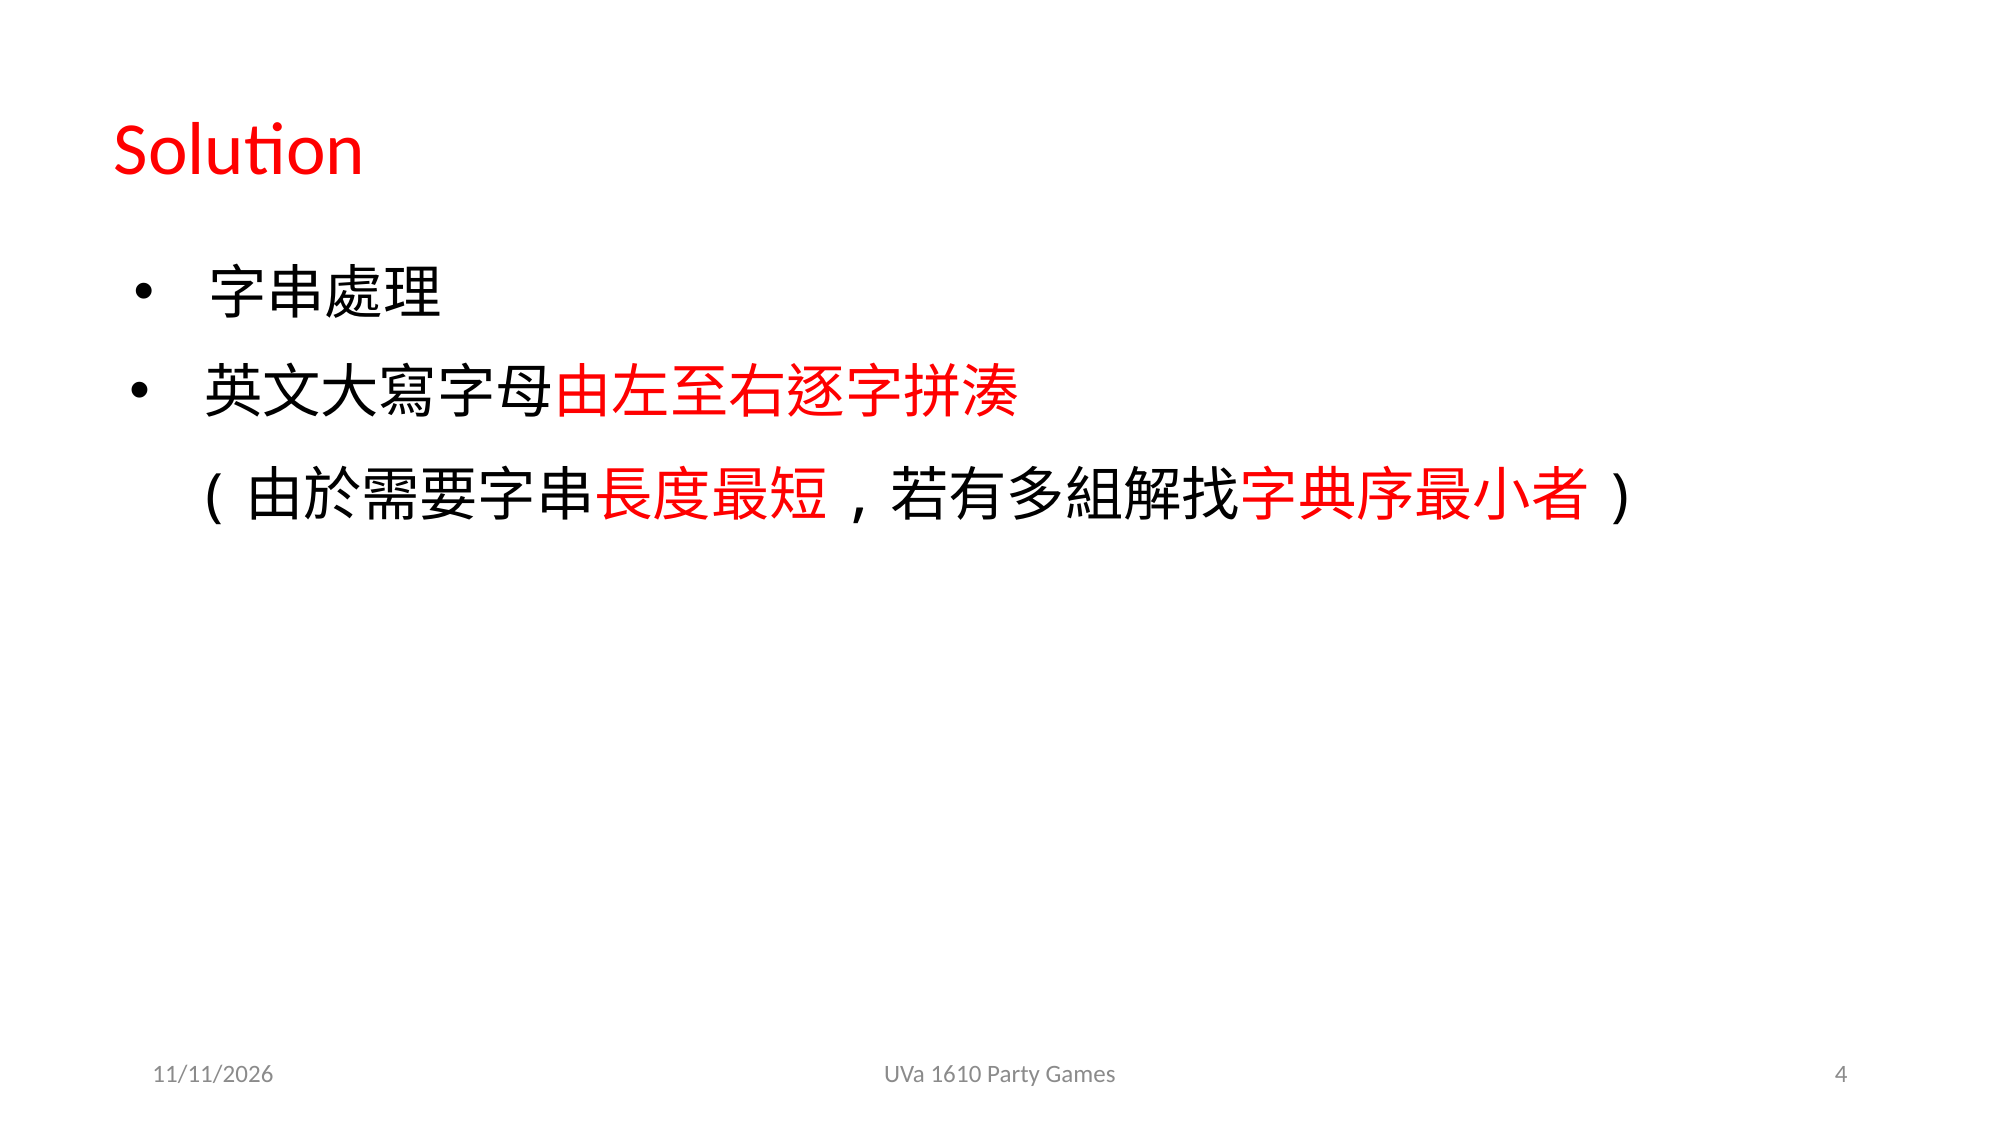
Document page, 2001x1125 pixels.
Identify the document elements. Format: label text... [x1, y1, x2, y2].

text_box 字串處理 [118, 247, 517, 333]
text_box Solution [98, 92, 417, 197]
slide_number 4 [1412, 1042, 1863, 1103]
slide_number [137, 1042, 588, 1103]
text_box 英文大寫字母由左至右逐字拼湊 [114, 346, 1042, 432]
footer UVa 1610 Party Games [662, 1042, 1338, 1103]
text_box (由於需要字串長度最短,若有多組解找字典序最小者) [181, 449, 1696, 534]
